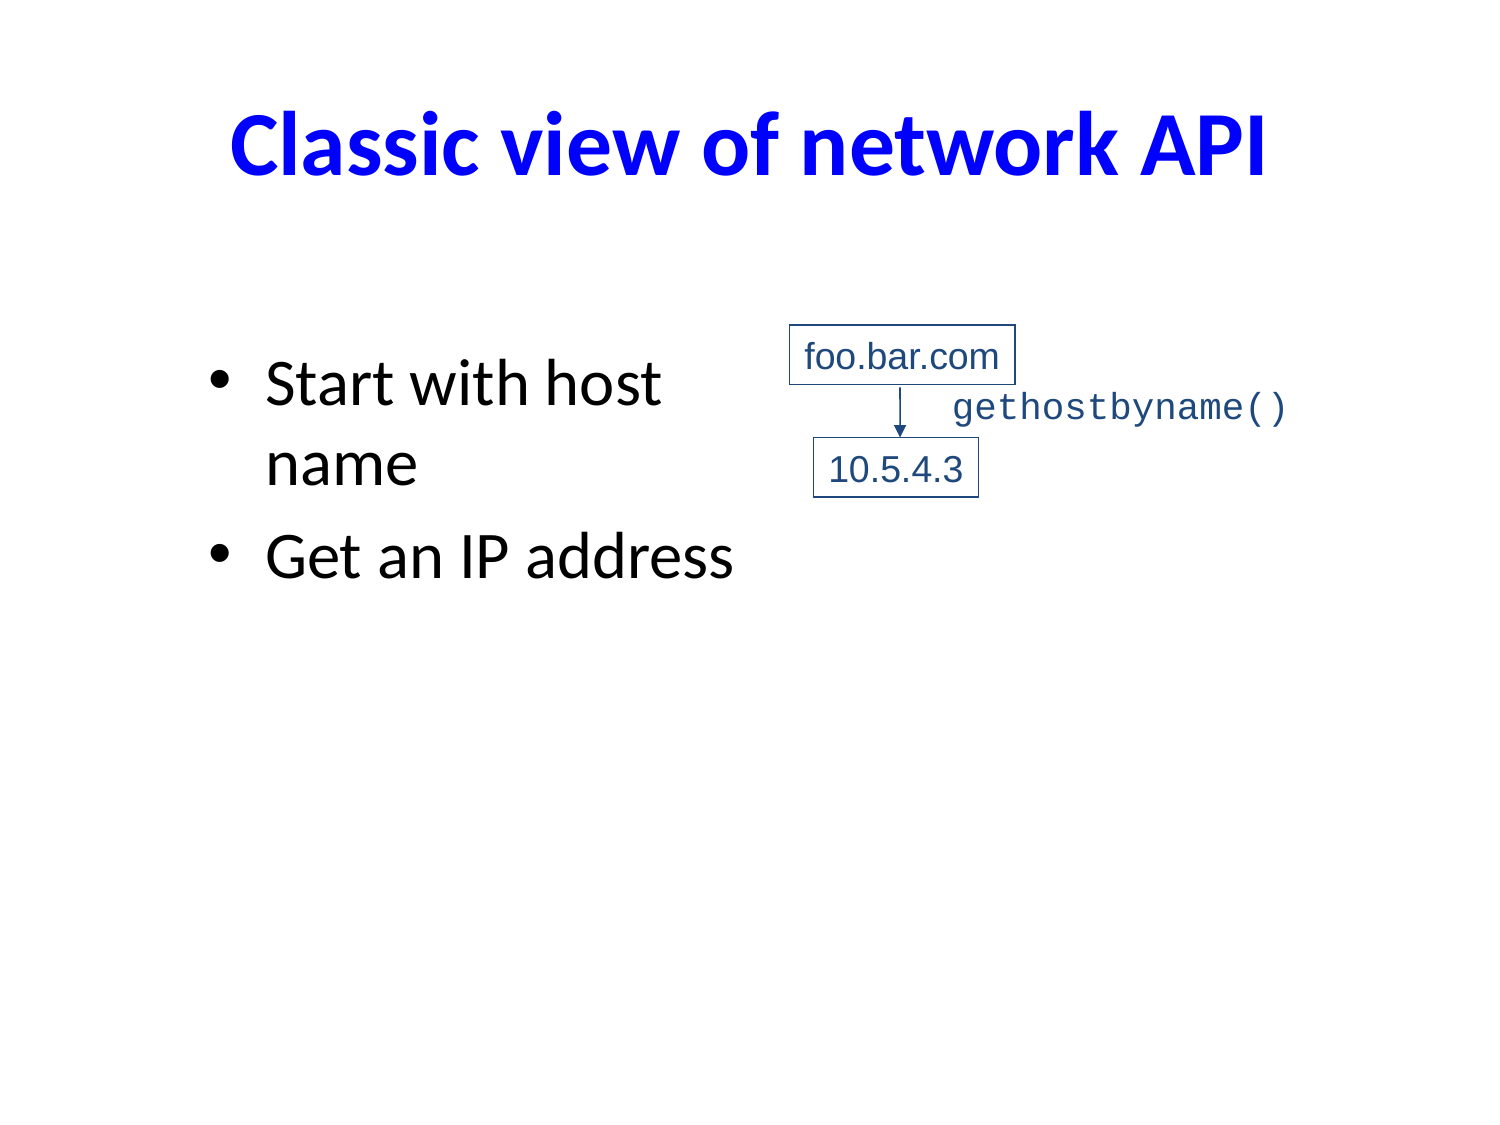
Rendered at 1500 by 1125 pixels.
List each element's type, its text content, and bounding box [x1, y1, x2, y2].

text_box gethostbyname() [937, 374, 1305, 435]
list Start with host name Get an IP address [193, 331, 818, 1006]
text_box foo.bar.com [789, 324, 1016, 385]
text_box 10.5.4.3 [813, 437, 979, 498]
text_box [893, 387, 907, 437]
title Classic view of network API [75, 45, 1425, 233]
